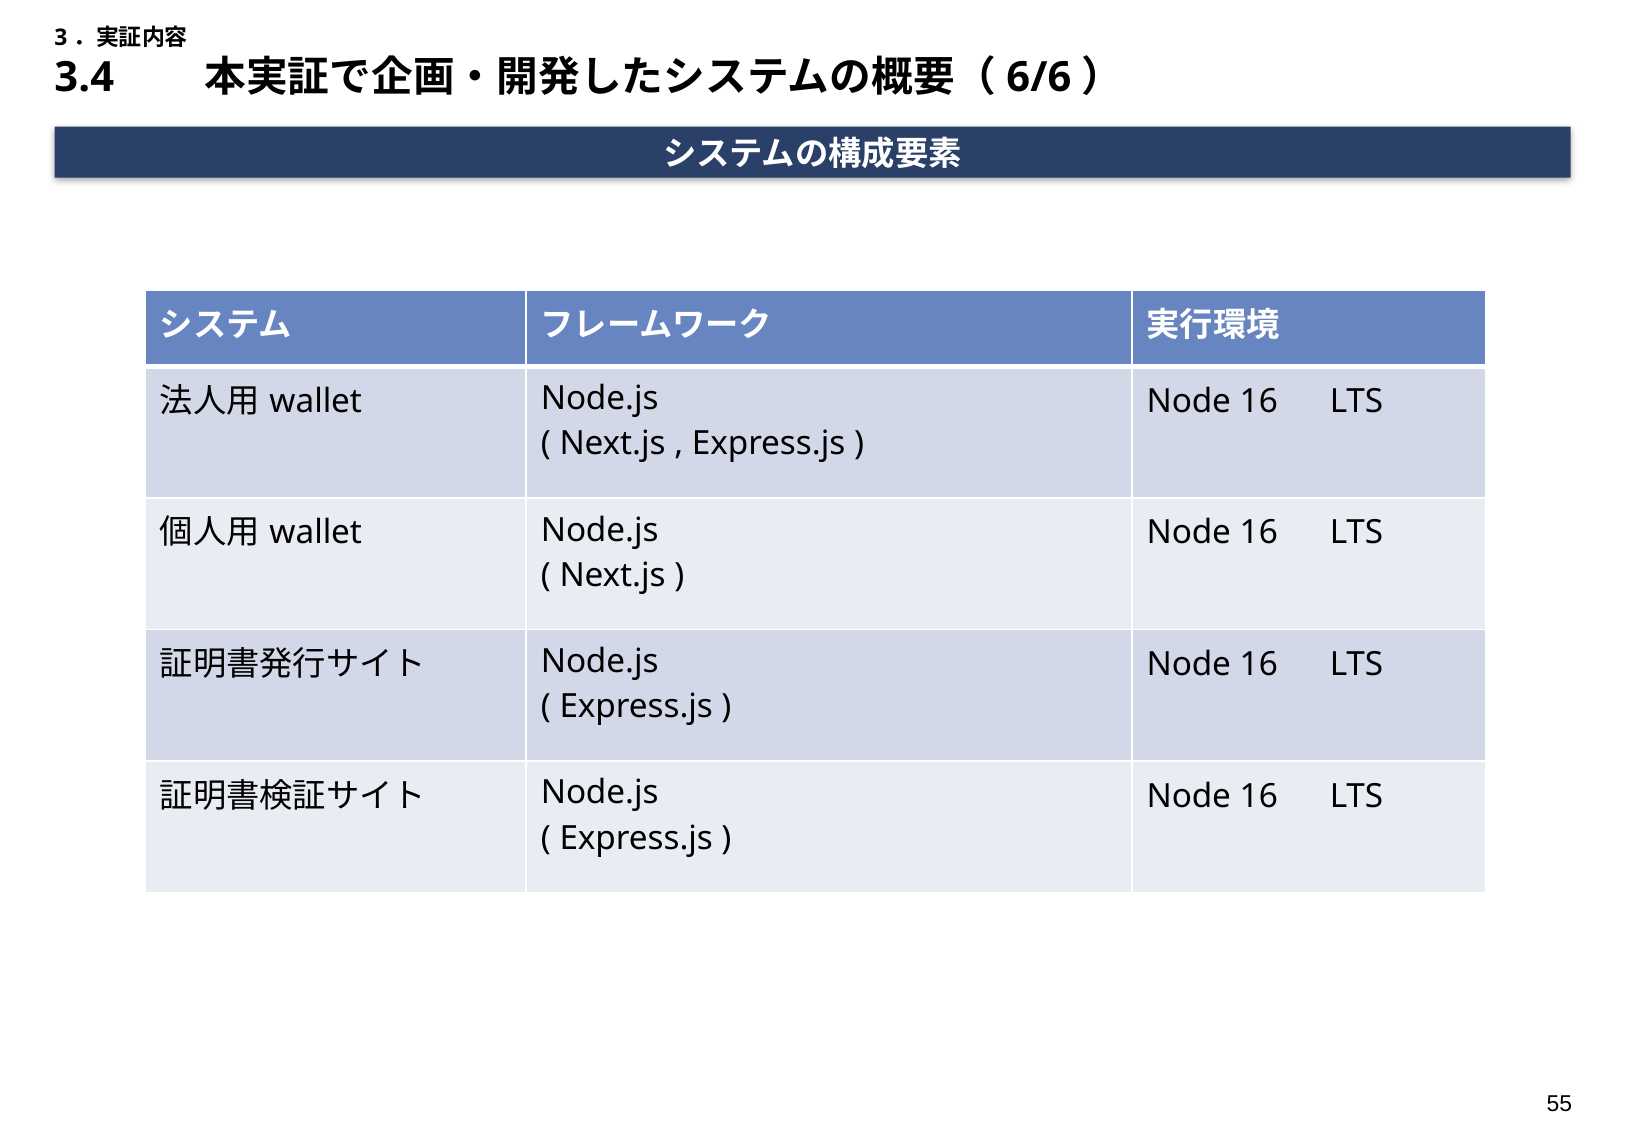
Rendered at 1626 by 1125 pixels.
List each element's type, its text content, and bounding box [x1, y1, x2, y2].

table_cell Node.js ( Next.js ) [527, 499, 1131, 629]
table_cell Node.js ( Next.js , Express.js ) [527, 369, 1131, 497]
text_box システムの構成要素 [54, 126, 1572, 178]
table_cell 証明書発行サイト [146, 630, 525, 760]
table_cell Node 16 LTS [1133, 499, 1485, 629]
title 3．実証内容 3.4 本実証で企画・開発したシステムの概要（6/6） [54, 15, 1571, 83]
table_header 実行環境 [1133, 291, 1485, 364]
table_cell Node 16 LTS [1133, 369, 1485, 497]
table_cell Node 16 LTS [1133, 762, 1485, 892]
table_header システム [146, 291, 525, 364]
table_cell 法人用wallet [146, 369, 525, 497]
table_cell 証明書検証サイト [146, 762, 525, 892]
table_cell Node.js ( Express.js ) [527, 630, 1131, 760]
table_cell Node.js ( Express.js ) [527, 762, 1131, 892]
table_cell 個人用wallet [146, 499, 525, 629]
table_header フレームワーク [527, 291, 1131, 364]
table_cell Node 16 LTS [1133, 630, 1485, 760]
